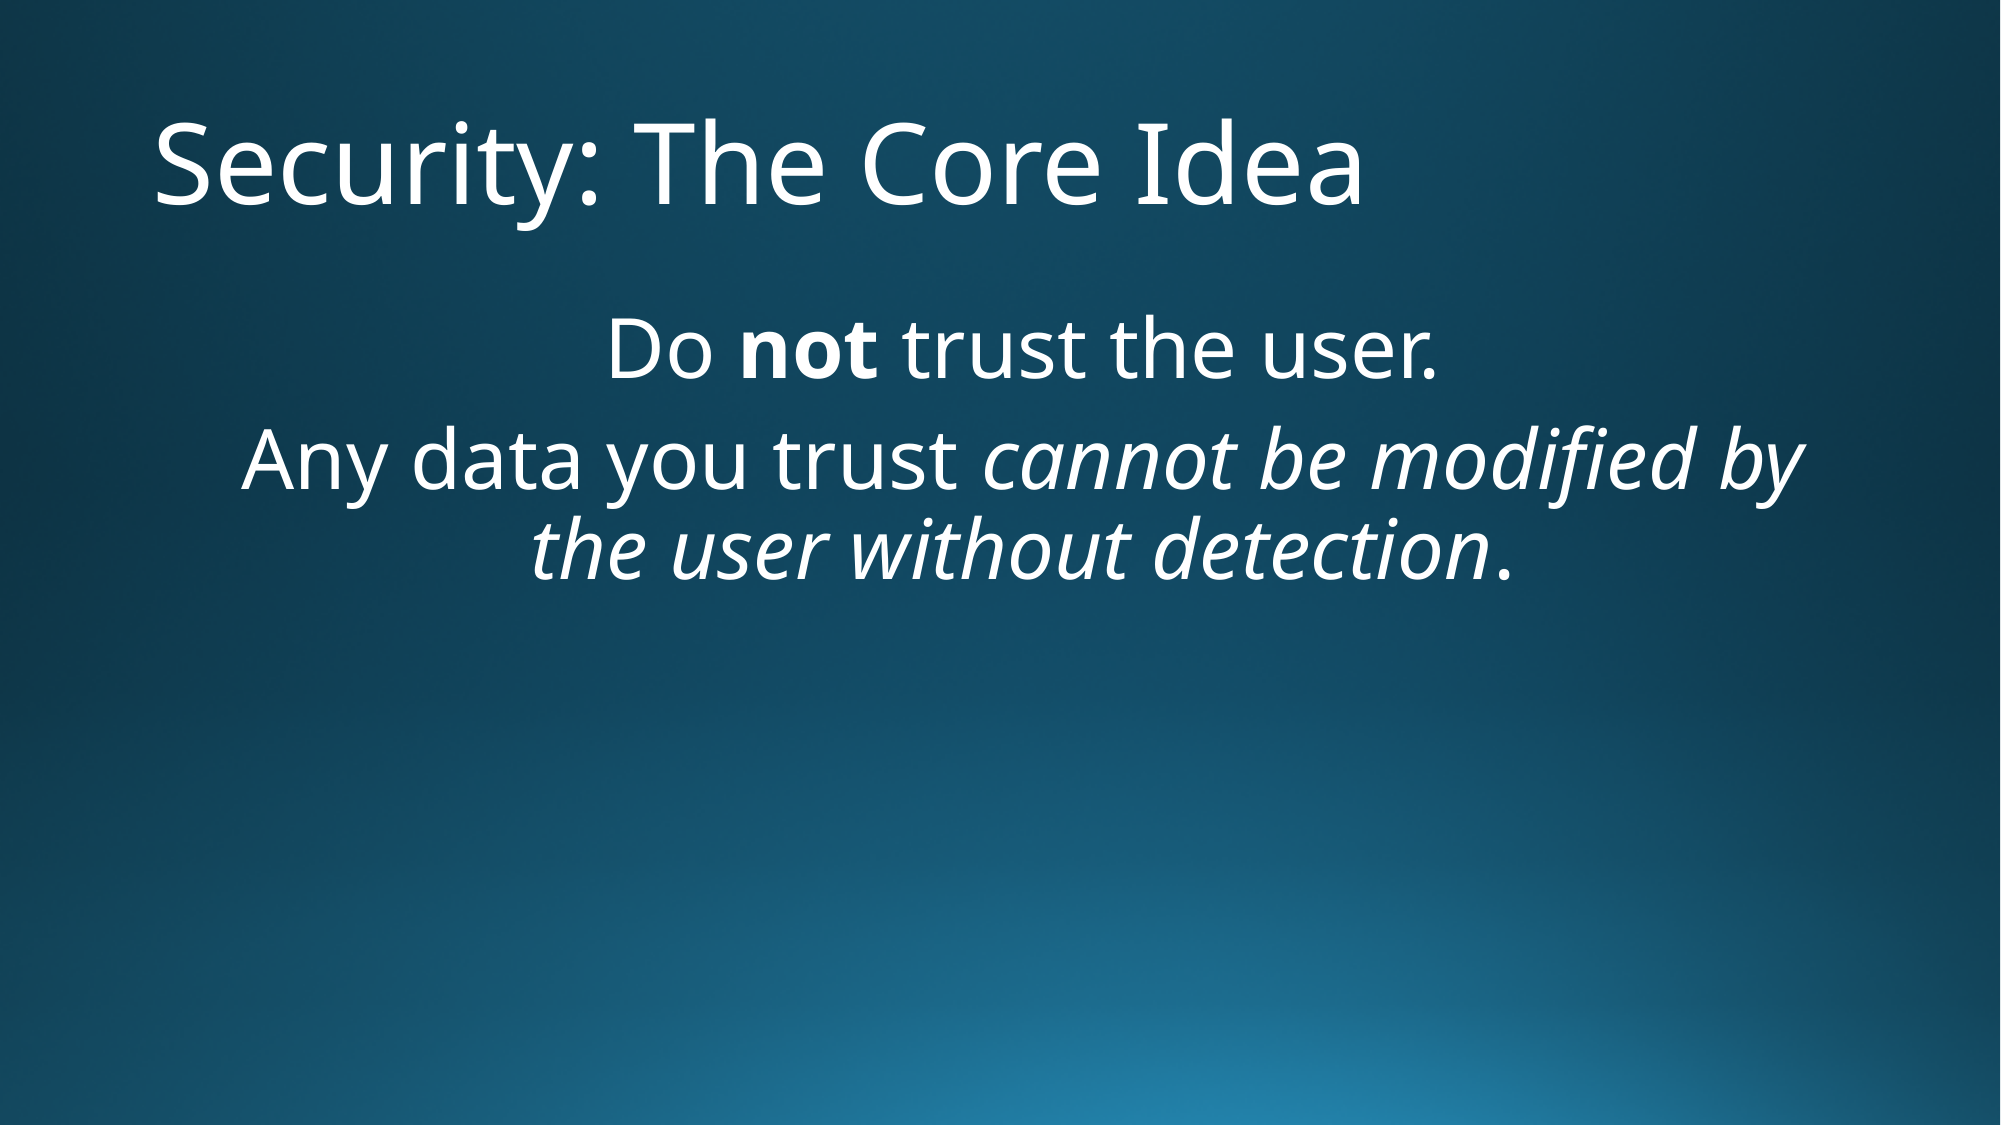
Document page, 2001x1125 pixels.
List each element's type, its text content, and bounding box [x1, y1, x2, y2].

title Security: The Core Idea [137, 59, 1863, 278]
picture [0, 0, 2001, 1125]
list Do not trust the user. Any data you trust cannot be modified by the user without detection. [183, 299, 1863, 1014]
